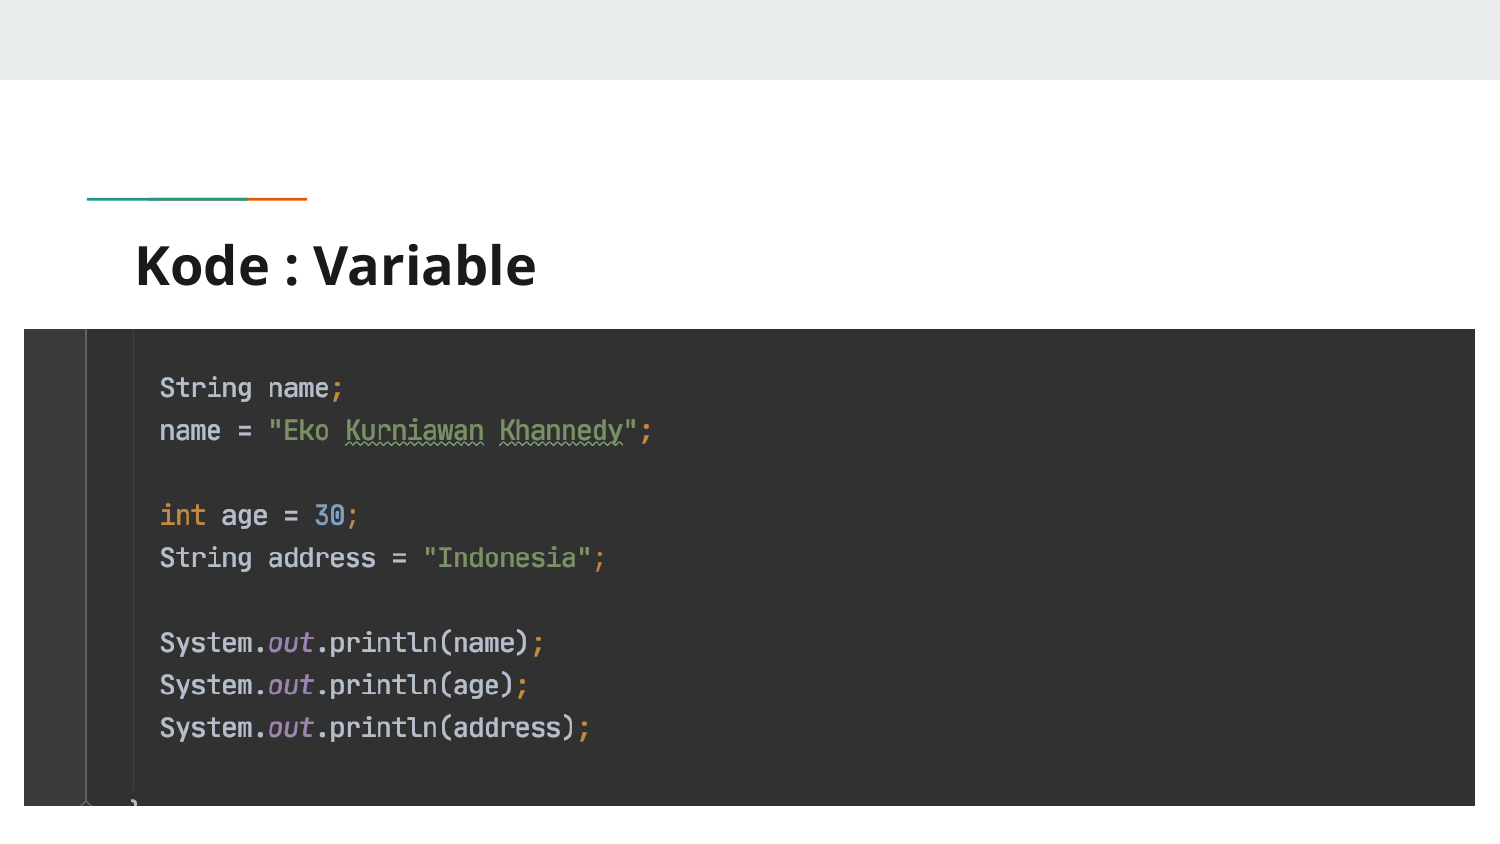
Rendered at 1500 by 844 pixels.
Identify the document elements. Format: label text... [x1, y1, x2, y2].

picture [24, 328, 1476, 806]
title Kode : Variable [119, 216, 1381, 305]
